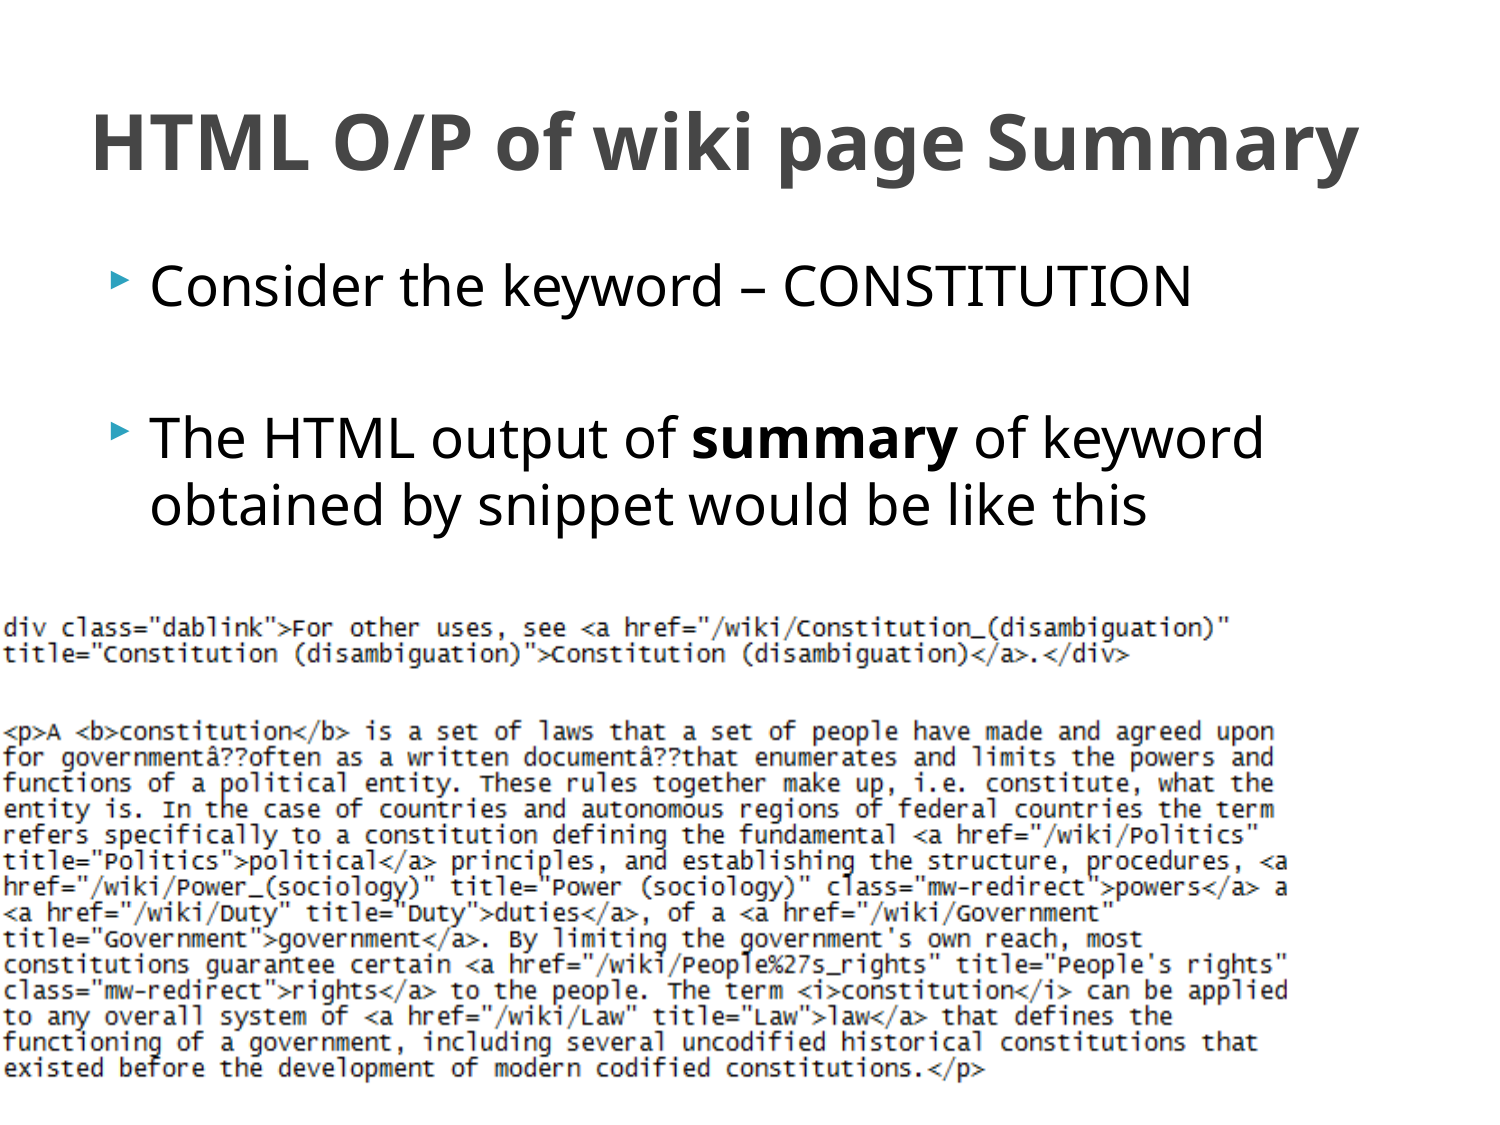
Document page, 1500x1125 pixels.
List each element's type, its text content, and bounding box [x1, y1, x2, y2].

picture [0, 599, 1326, 1125]
list Consider the keyword – CONSTITUTION The HTML output of summary of keyword obtained by snippet would be like this [75, 243, 1425, 986]
title HTML O/P of wiki page Summary [75, 45, 1425, 233]
